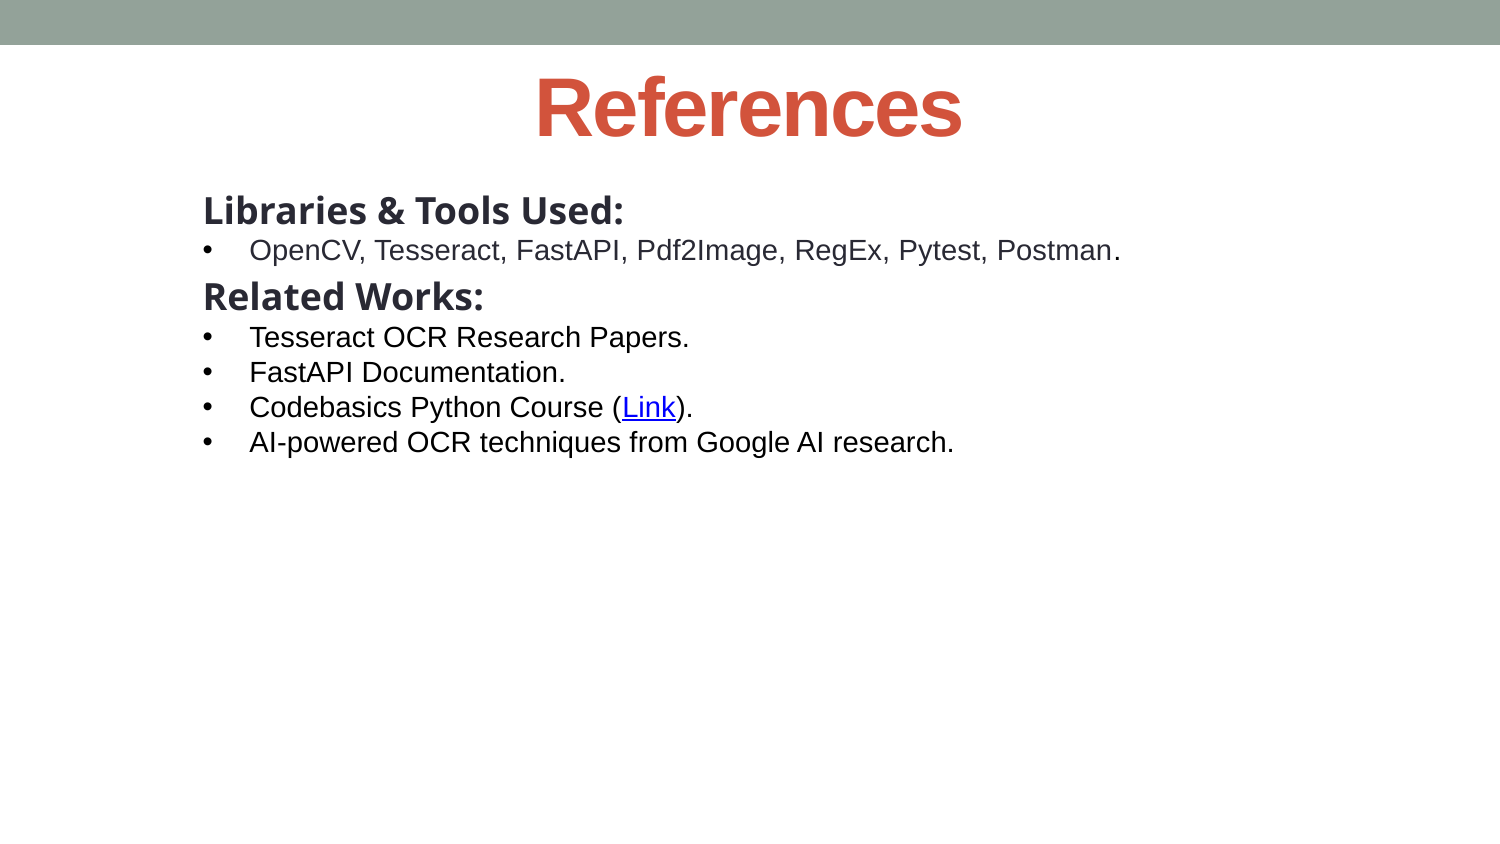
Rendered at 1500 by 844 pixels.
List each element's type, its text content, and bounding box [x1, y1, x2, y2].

title References [118, 38, 1382, 133]
text_box Libraries & Tools Used: OpenCV, Tesseract, FastAPI, Pdf2Image, RegEx, Pytest, Postman. Related Works: Tesseract OCR Research Papers. FastAPI Documentation. Codebasics Python Course (Link). AI-powered OCR techniques from Google AI research. [187, 165, 1221, 634]
